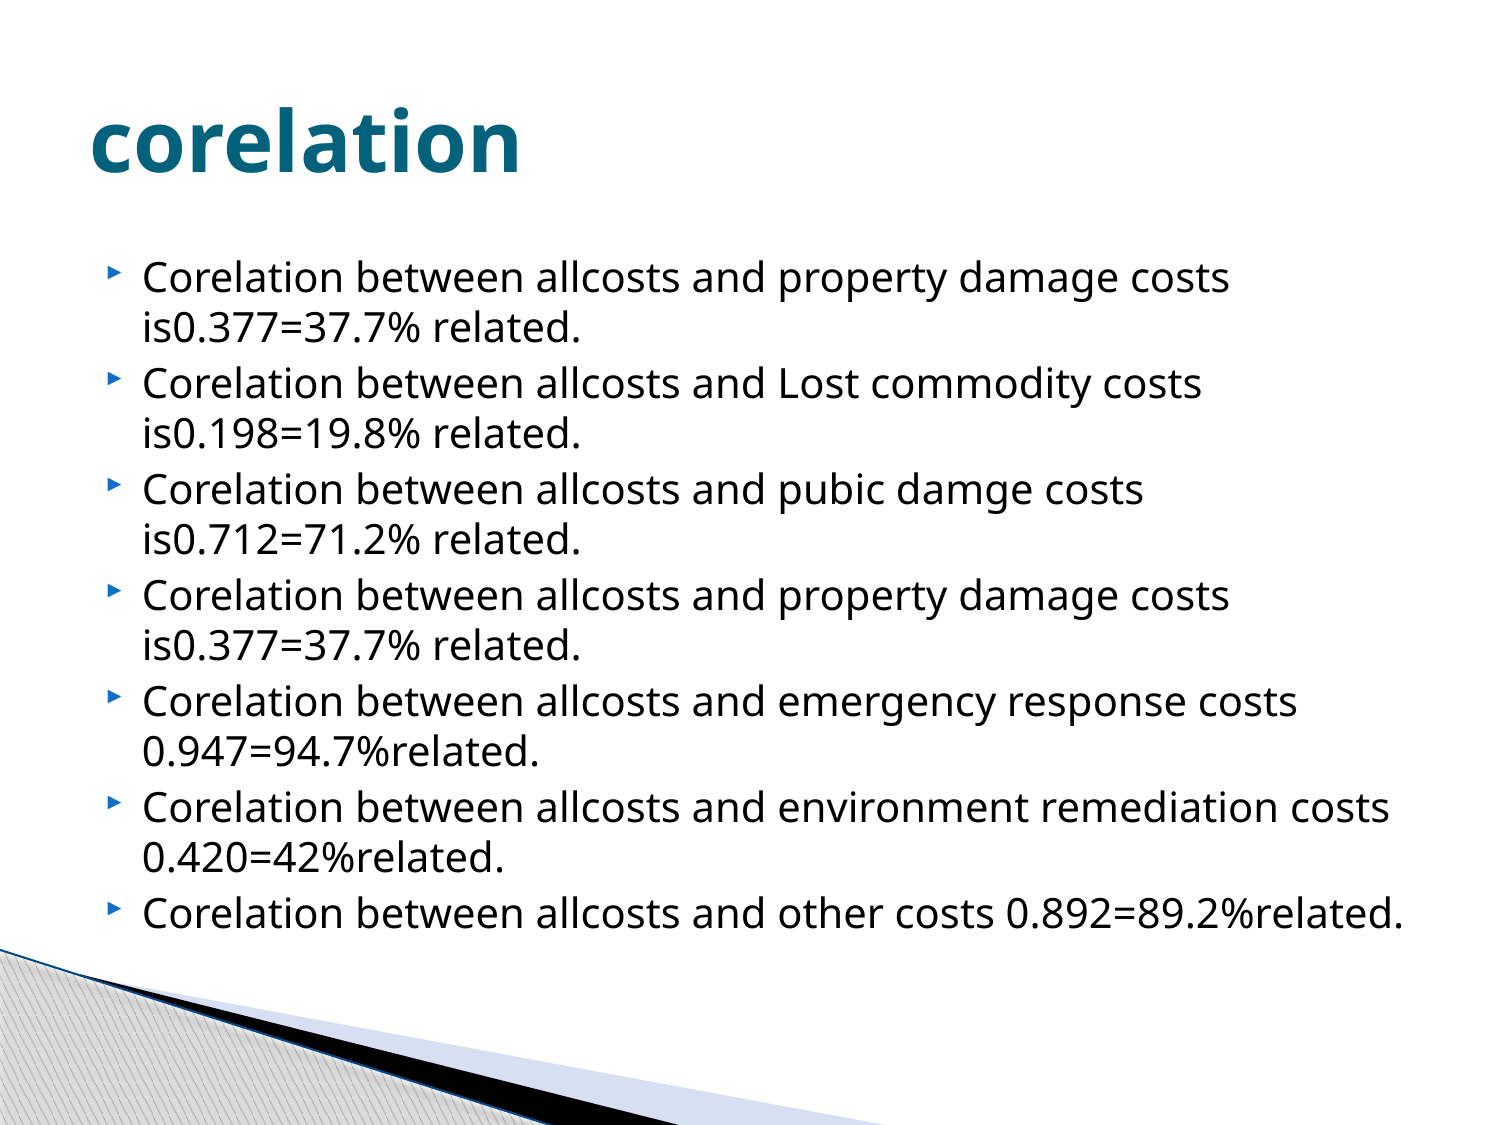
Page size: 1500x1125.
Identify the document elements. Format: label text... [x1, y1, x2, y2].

list Corelation between allcosts and property damage costs is0.377=37.7% related. Corelation between allcosts and Lost commodity costs is0.198=19.8% related. Corelation between allcosts and pubic damge costs is0.712=71.2% related. Corelation between allcosts and property damage costs is0.377=37.7% related. Corelation between allcosts and emergency response costs 0.947=94.7%related. Corelation between allcosts and environment remediation costs 0.420=42%related. Corelation between allcosts and other costs 0.892=89.2%related. [75, 243, 1425, 986]
title corelation [75, 45, 1425, 233]
